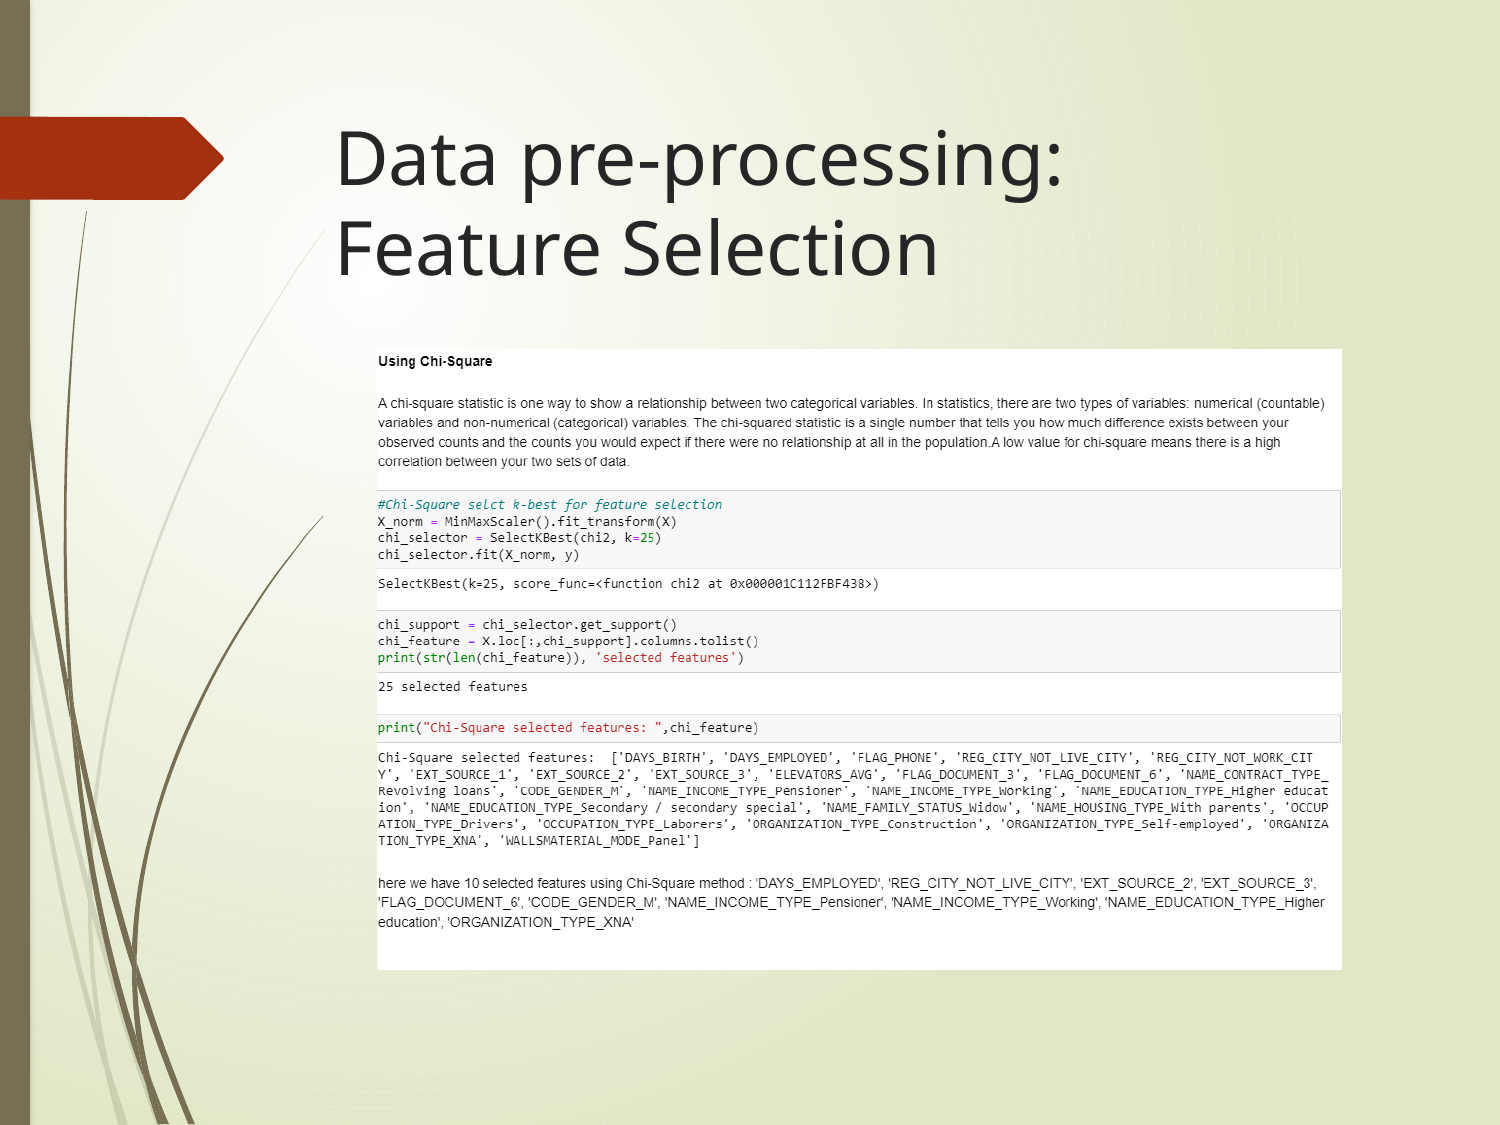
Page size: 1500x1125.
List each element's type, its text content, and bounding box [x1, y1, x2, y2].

title Data pre-processing: Feature Selection [319, 102, 1400, 313]
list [376, 349, 1342, 971]
